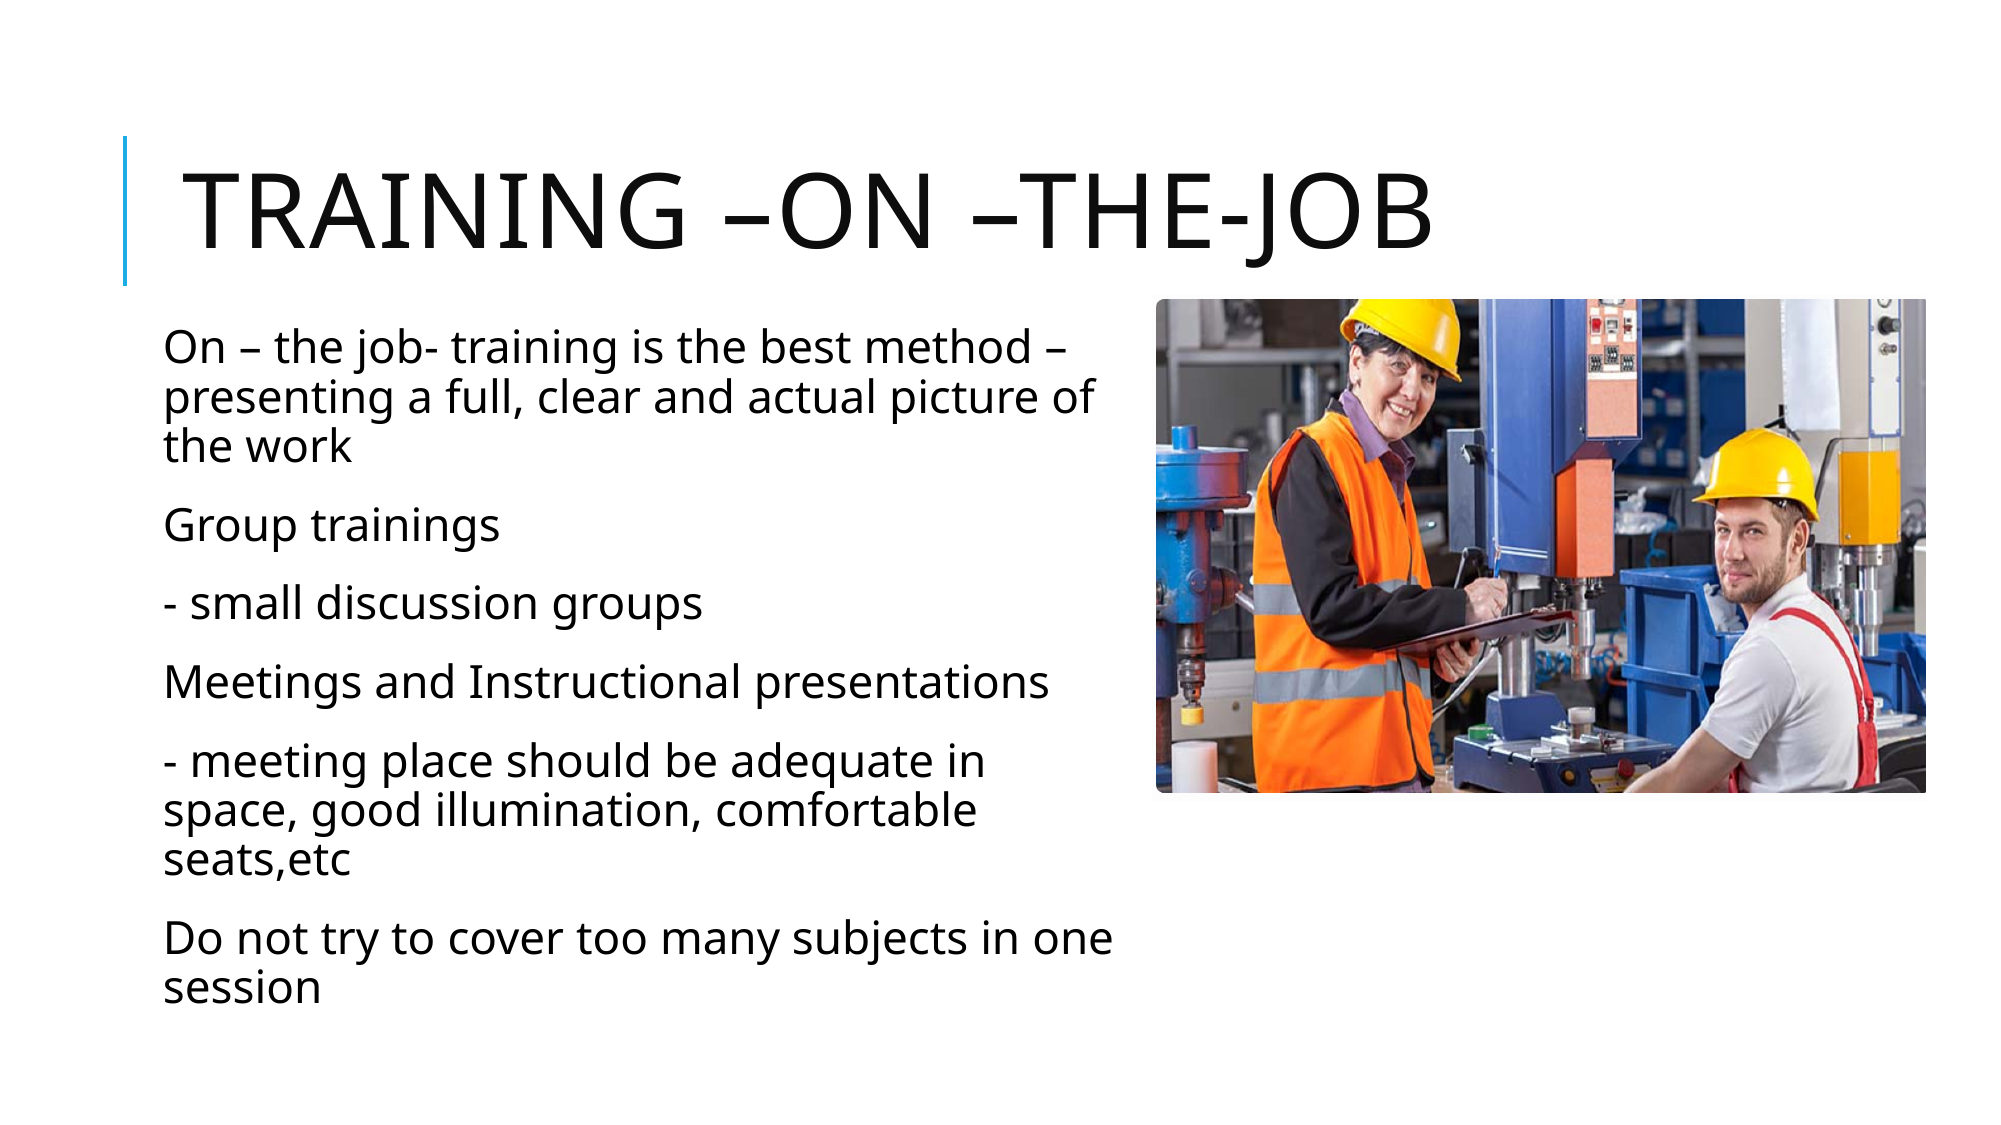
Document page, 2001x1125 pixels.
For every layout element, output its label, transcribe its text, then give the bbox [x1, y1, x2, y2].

picture [1151, 295, 1926, 802]
list On – the job- training is the best method – presenting a full, clear and actual picture of the work Group trainings - small discussion groups Meetings and Instructional presentations - meeting place should be adequate in space, good illumination, comfortable seats,etc Do not try to cover too many subjects in one session [140, 316, 1138, 977]
title Training –on –the-job [168, 96, 1763, 342]
